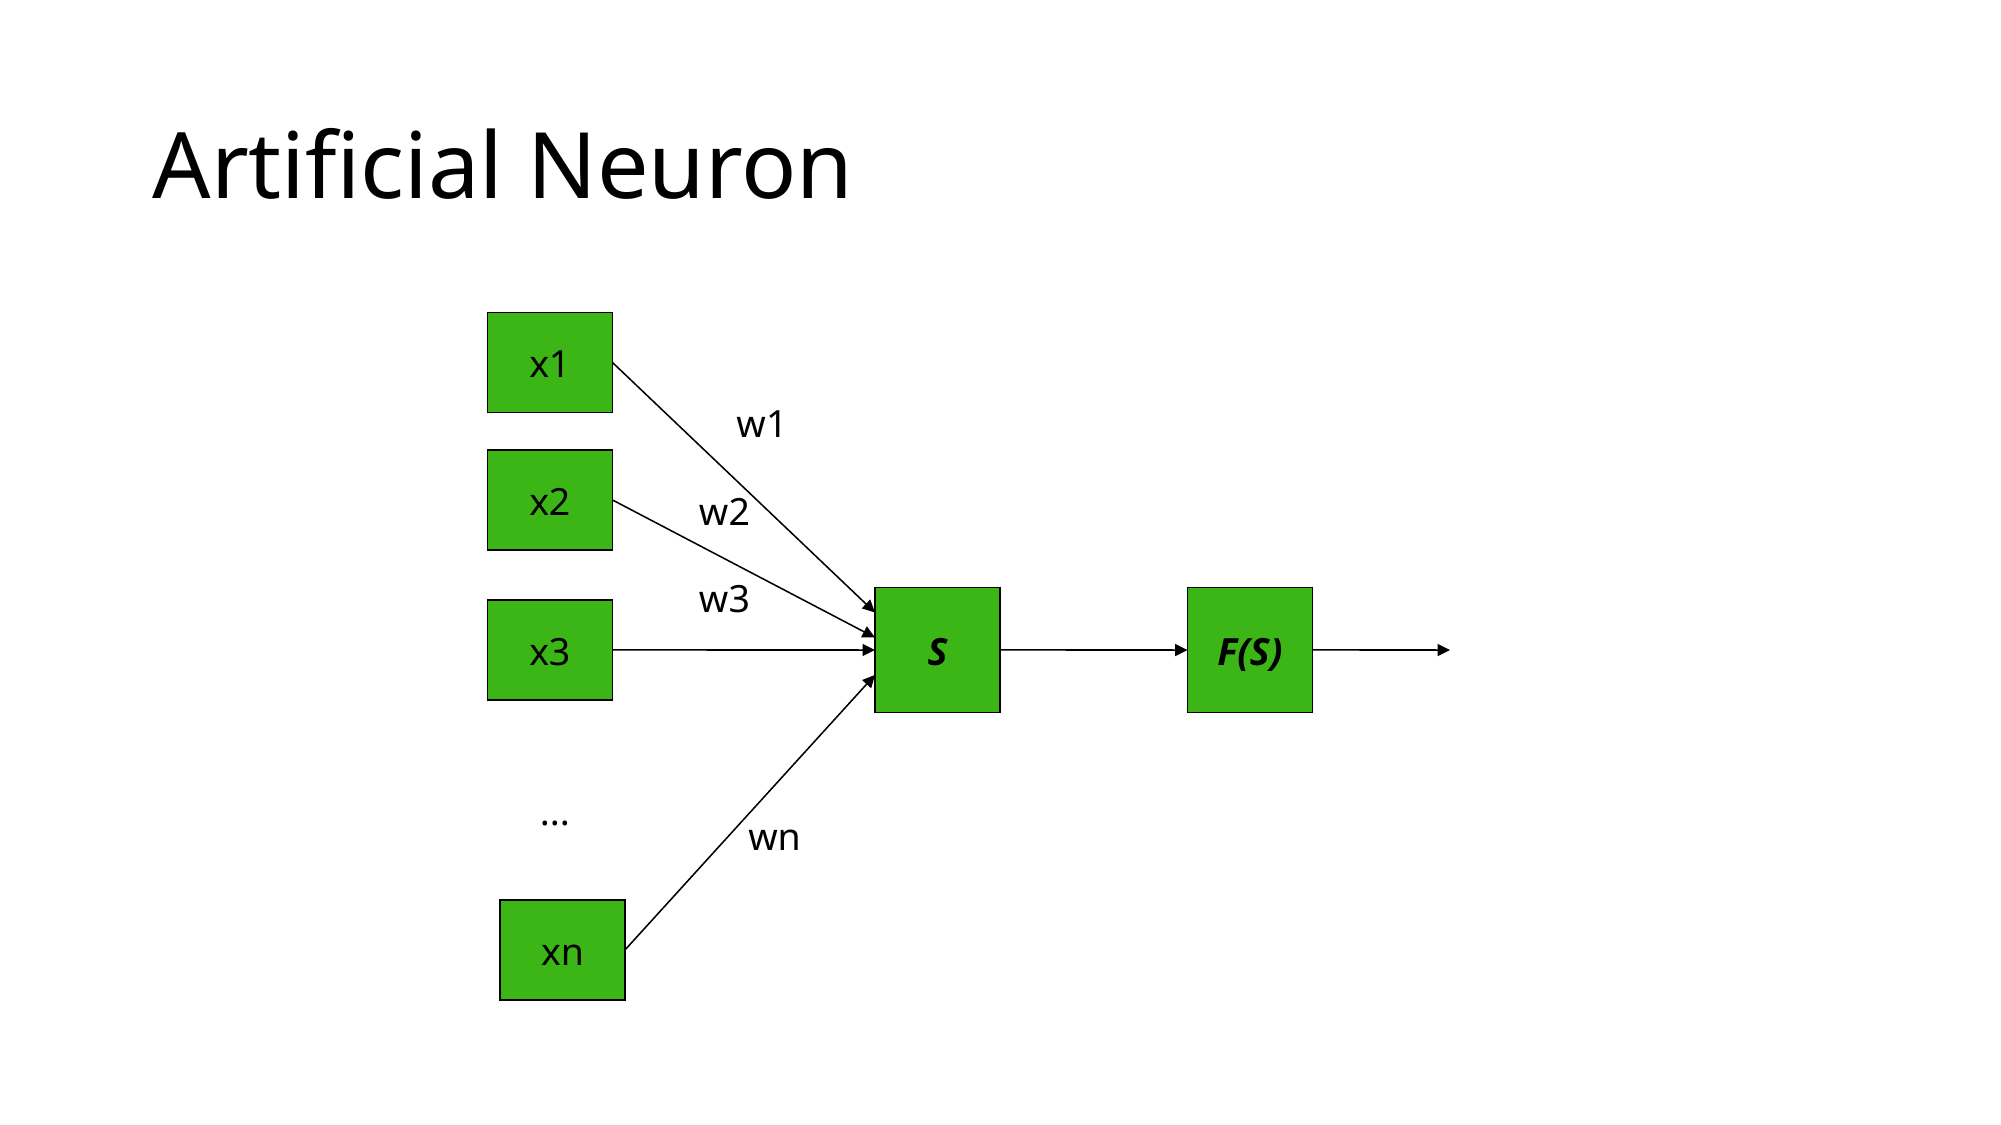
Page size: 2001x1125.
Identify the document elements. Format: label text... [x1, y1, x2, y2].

text_box x1 [487, 312, 613, 413]
text_box x2 [487, 450, 613, 550]
text_box w3 [684, 567, 765, 628]
text_box w1 [721, 392, 803, 453]
text_box wn [733, 805, 816, 866]
text_box [999, 643, 1188, 657]
text_box xn [500, 900, 625, 1000]
text_box [1312, 643, 1450, 657]
text_box ... [524, 780, 585, 841]
text_box [756, 675, 875, 805]
text_box F(S) [1187, 587, 1313, 713]
text_box S [875, 587, 1000, 713]
text_box [612, 643, 875, 657]
text_box w2 [684, 480, 765, 541]
text_box [765, 507, 875, 613]
text_box x3 [487, 600, 613, 700]
text_box [765, 579, 875, 638]
title Artificial Neuron [137, 59, 1863, 278]
